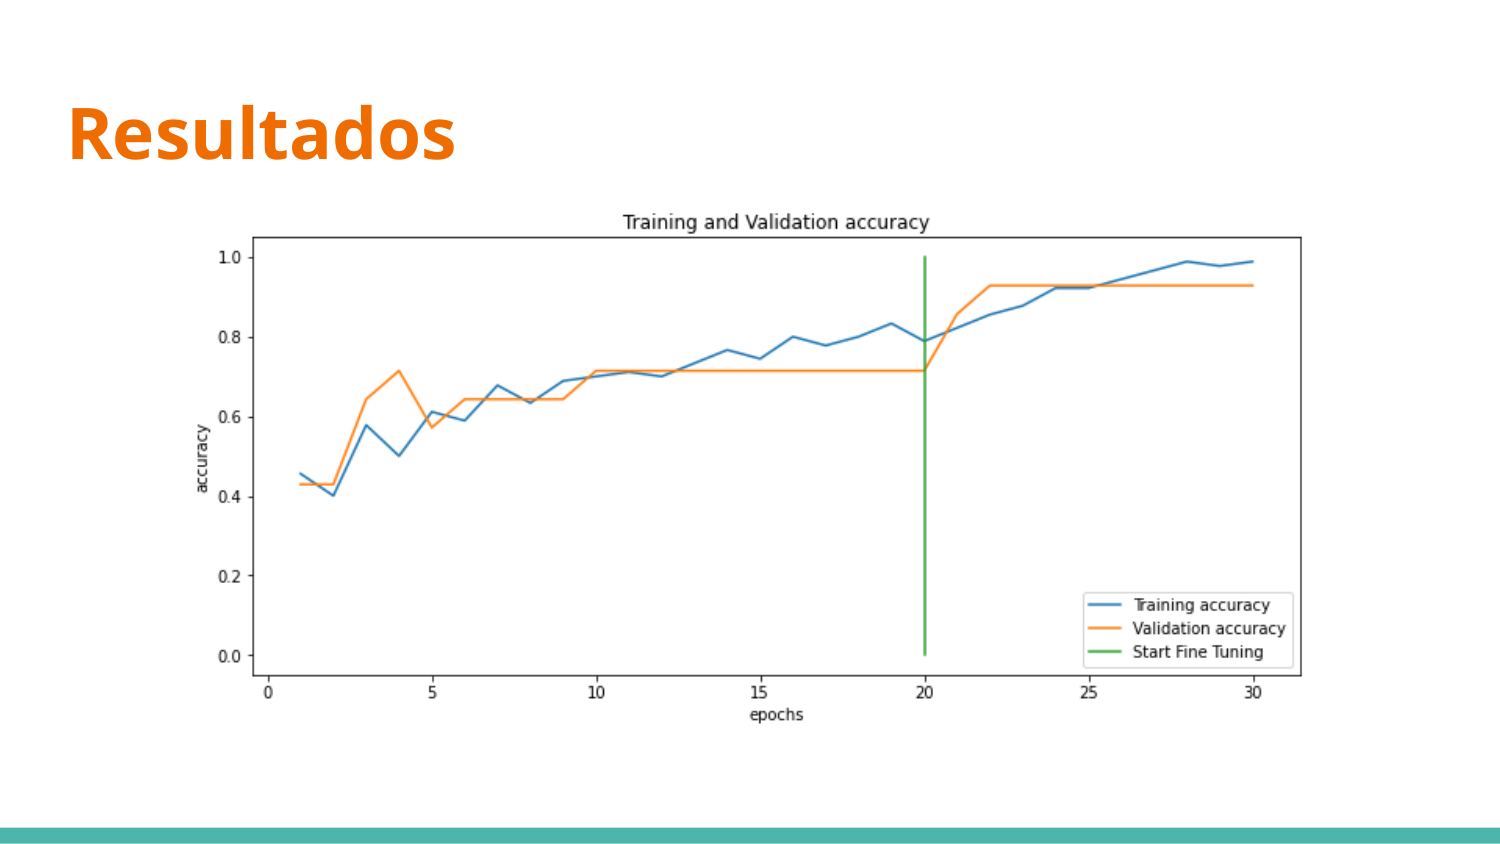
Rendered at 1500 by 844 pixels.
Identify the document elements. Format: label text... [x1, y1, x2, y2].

title Resultados [51, 72, 1449, 189]
picture [187, 212, 1313, 731]
